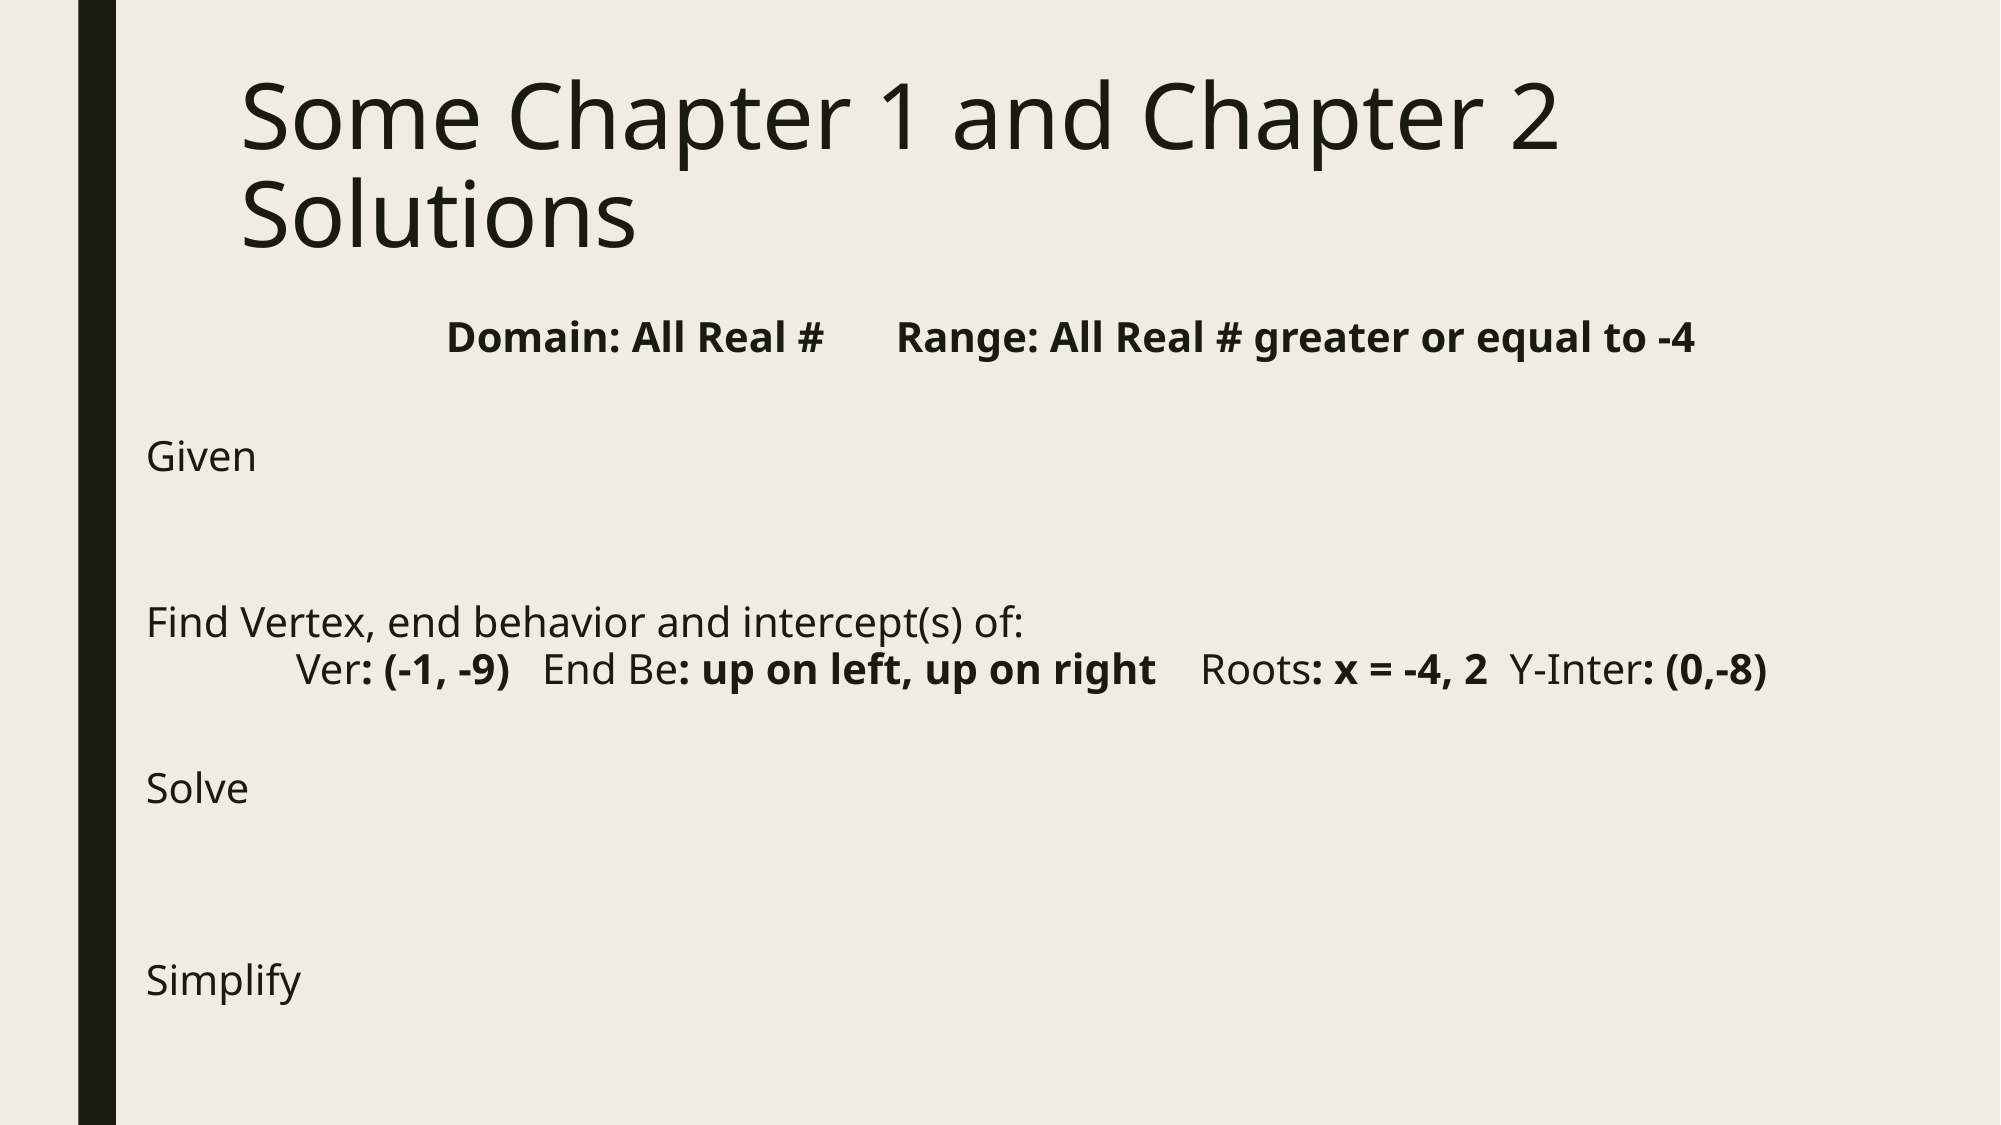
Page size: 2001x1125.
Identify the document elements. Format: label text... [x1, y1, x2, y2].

title Some Chapter 1 and Chapter 2 Solutions [225, 63, 1800, 308]
